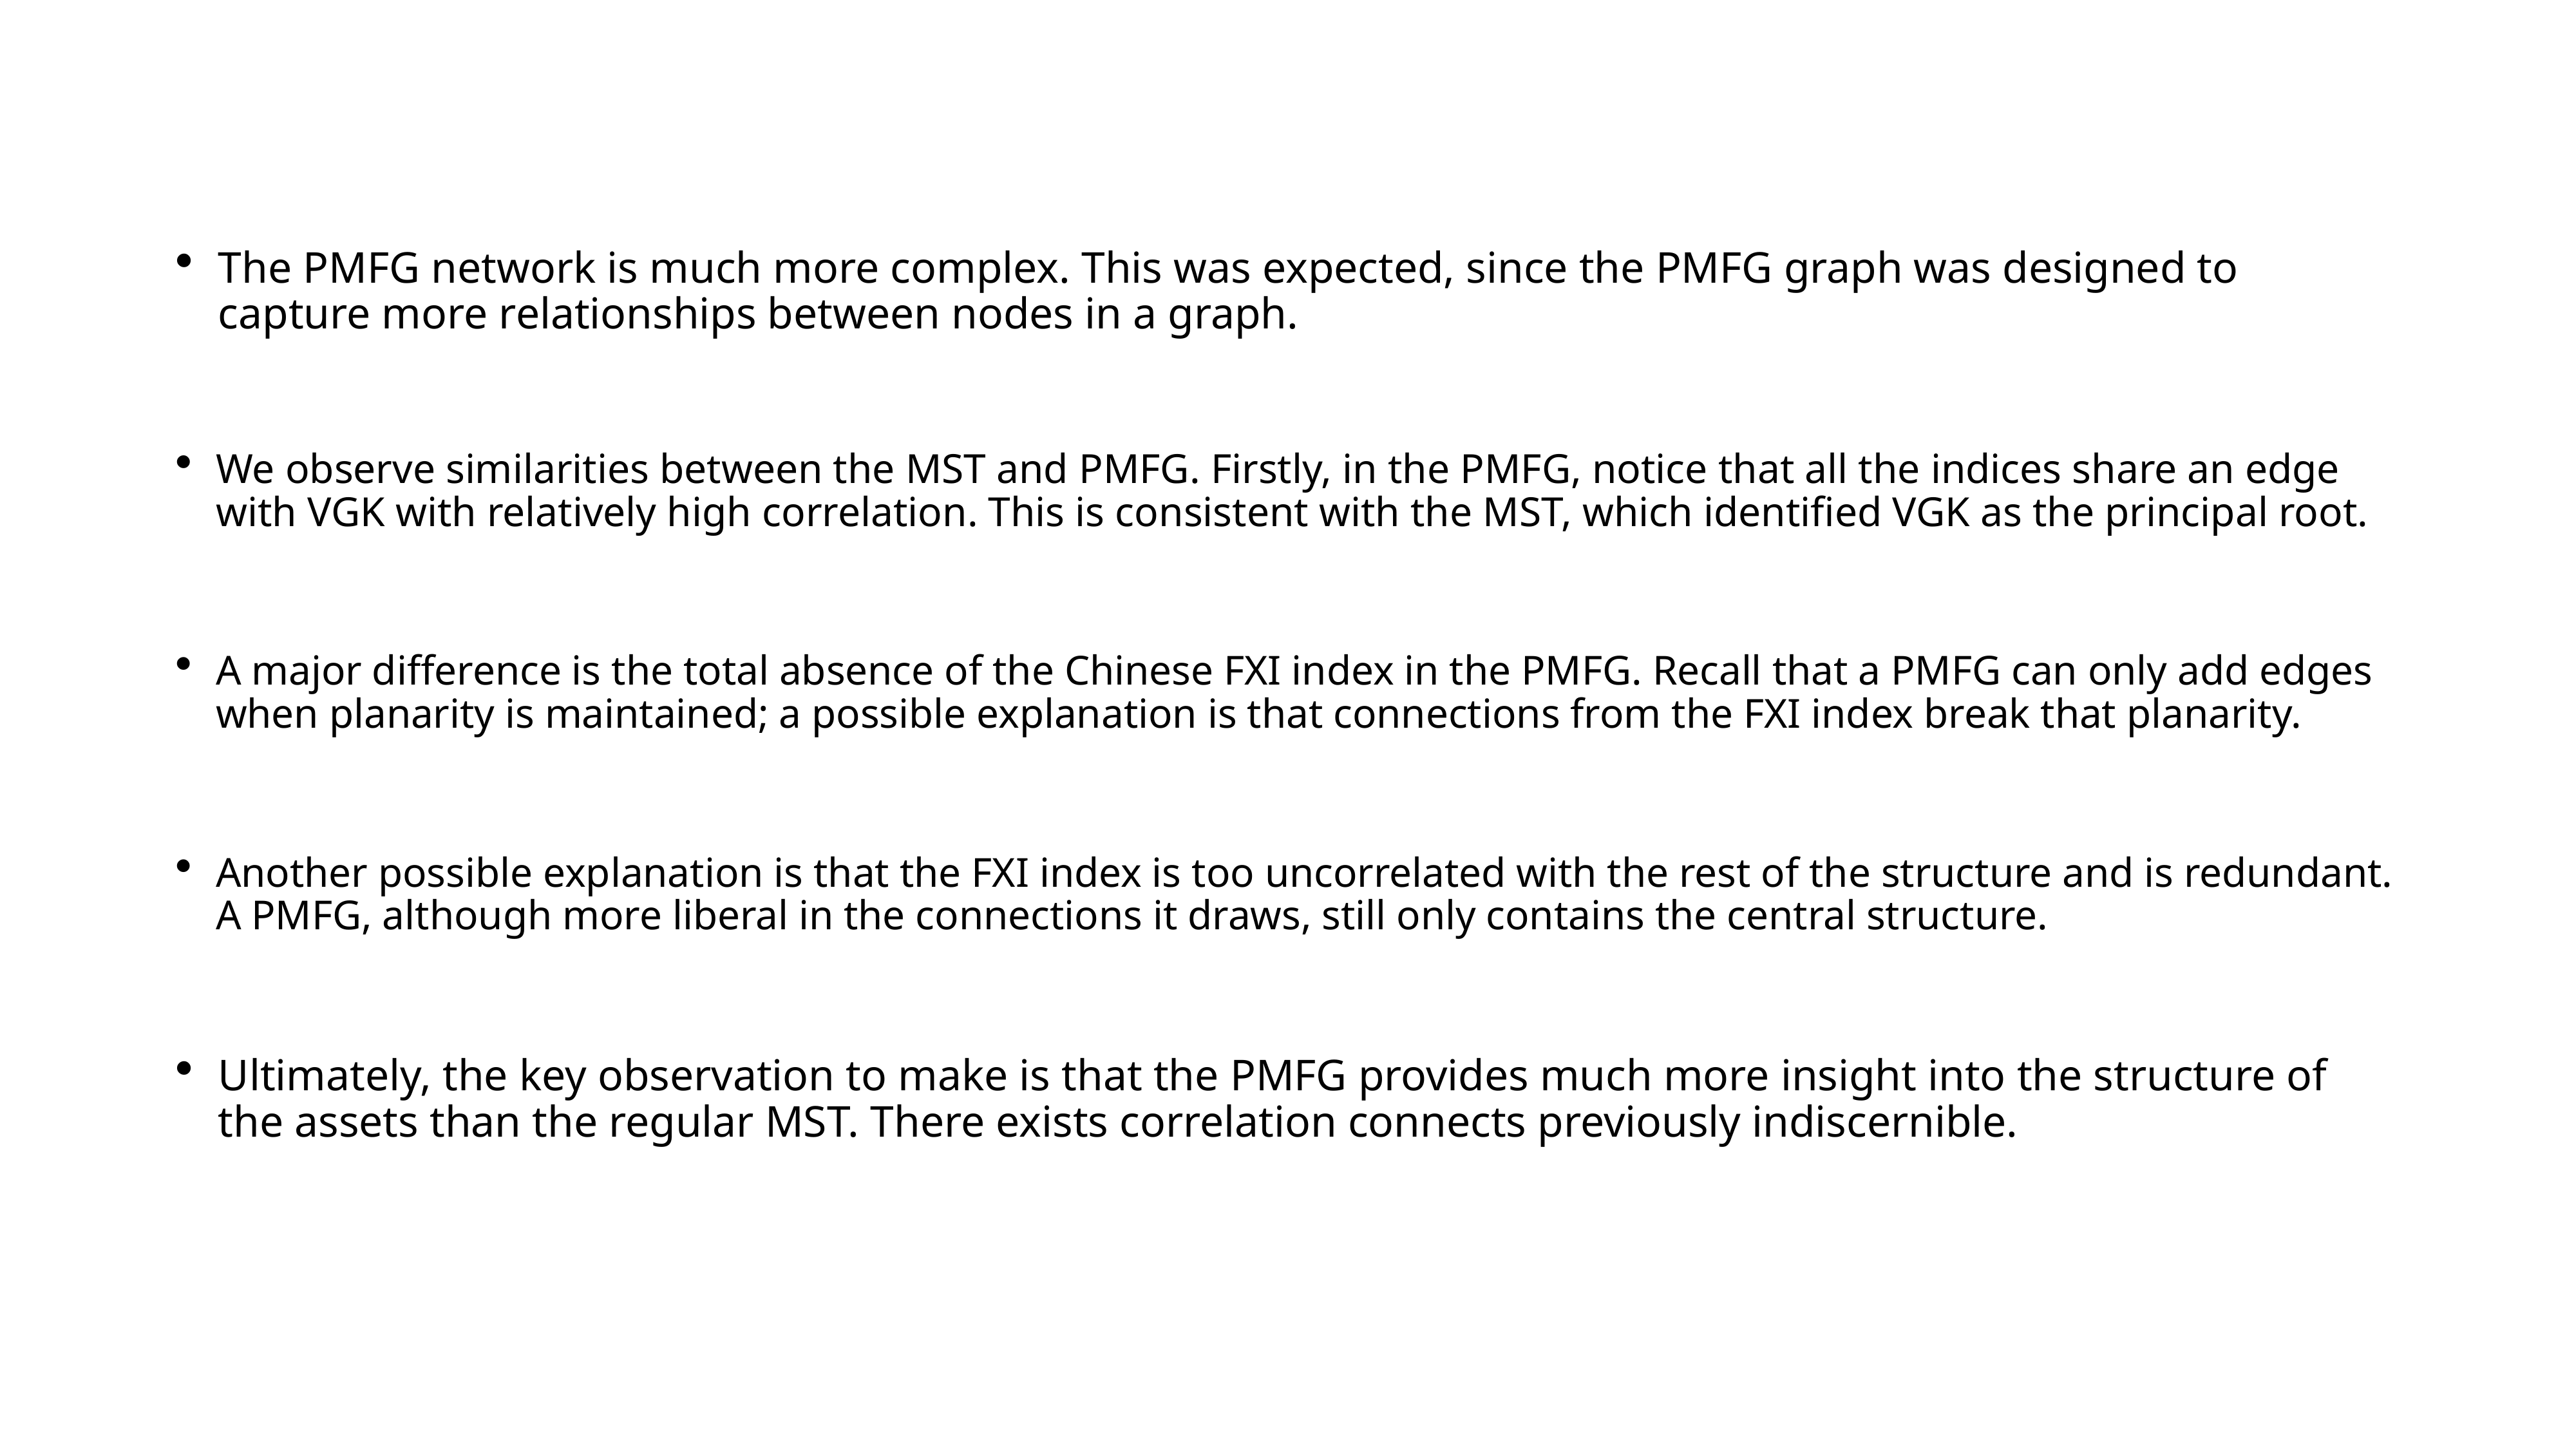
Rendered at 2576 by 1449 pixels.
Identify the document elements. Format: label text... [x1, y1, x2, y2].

text_box Another possible explanation is that the FXI index is too uncorrelated with the rest of the structure and is redundant. A PMFG, although more liberal in the connections it draws, still only contains the central structure. [170, 847, 2406, 956]
text_box We observe similarities between the MST and PMFG. Firstly, in the PMFG, notice that all the indices share an edge with VGK with relatively high correlation. This is consistent with the MST, which identified VGK as the principal root. [170, 442, 2406, 553]
text_box The PMFG network is much more complex. This was expected, since the PMFG graph was designed to capture more relationships between nodes in a graph. [170, 241, 2406, 350]
text_box A major difference is the total absence of the Chinese FXI index in the PMFG. Recall that a PMFG can only add edges when planarity is maintained; a possible explanation is that connections from the FXI index break that planarity. [170, 645, 2406, 755]
text_box Ultimately, the key observation to make is that the PMFG provides much more insight into the structure of the assets than the regular MST. There exists correlation connects previously indiscernible. [170, 1048, 2406, 1159]
